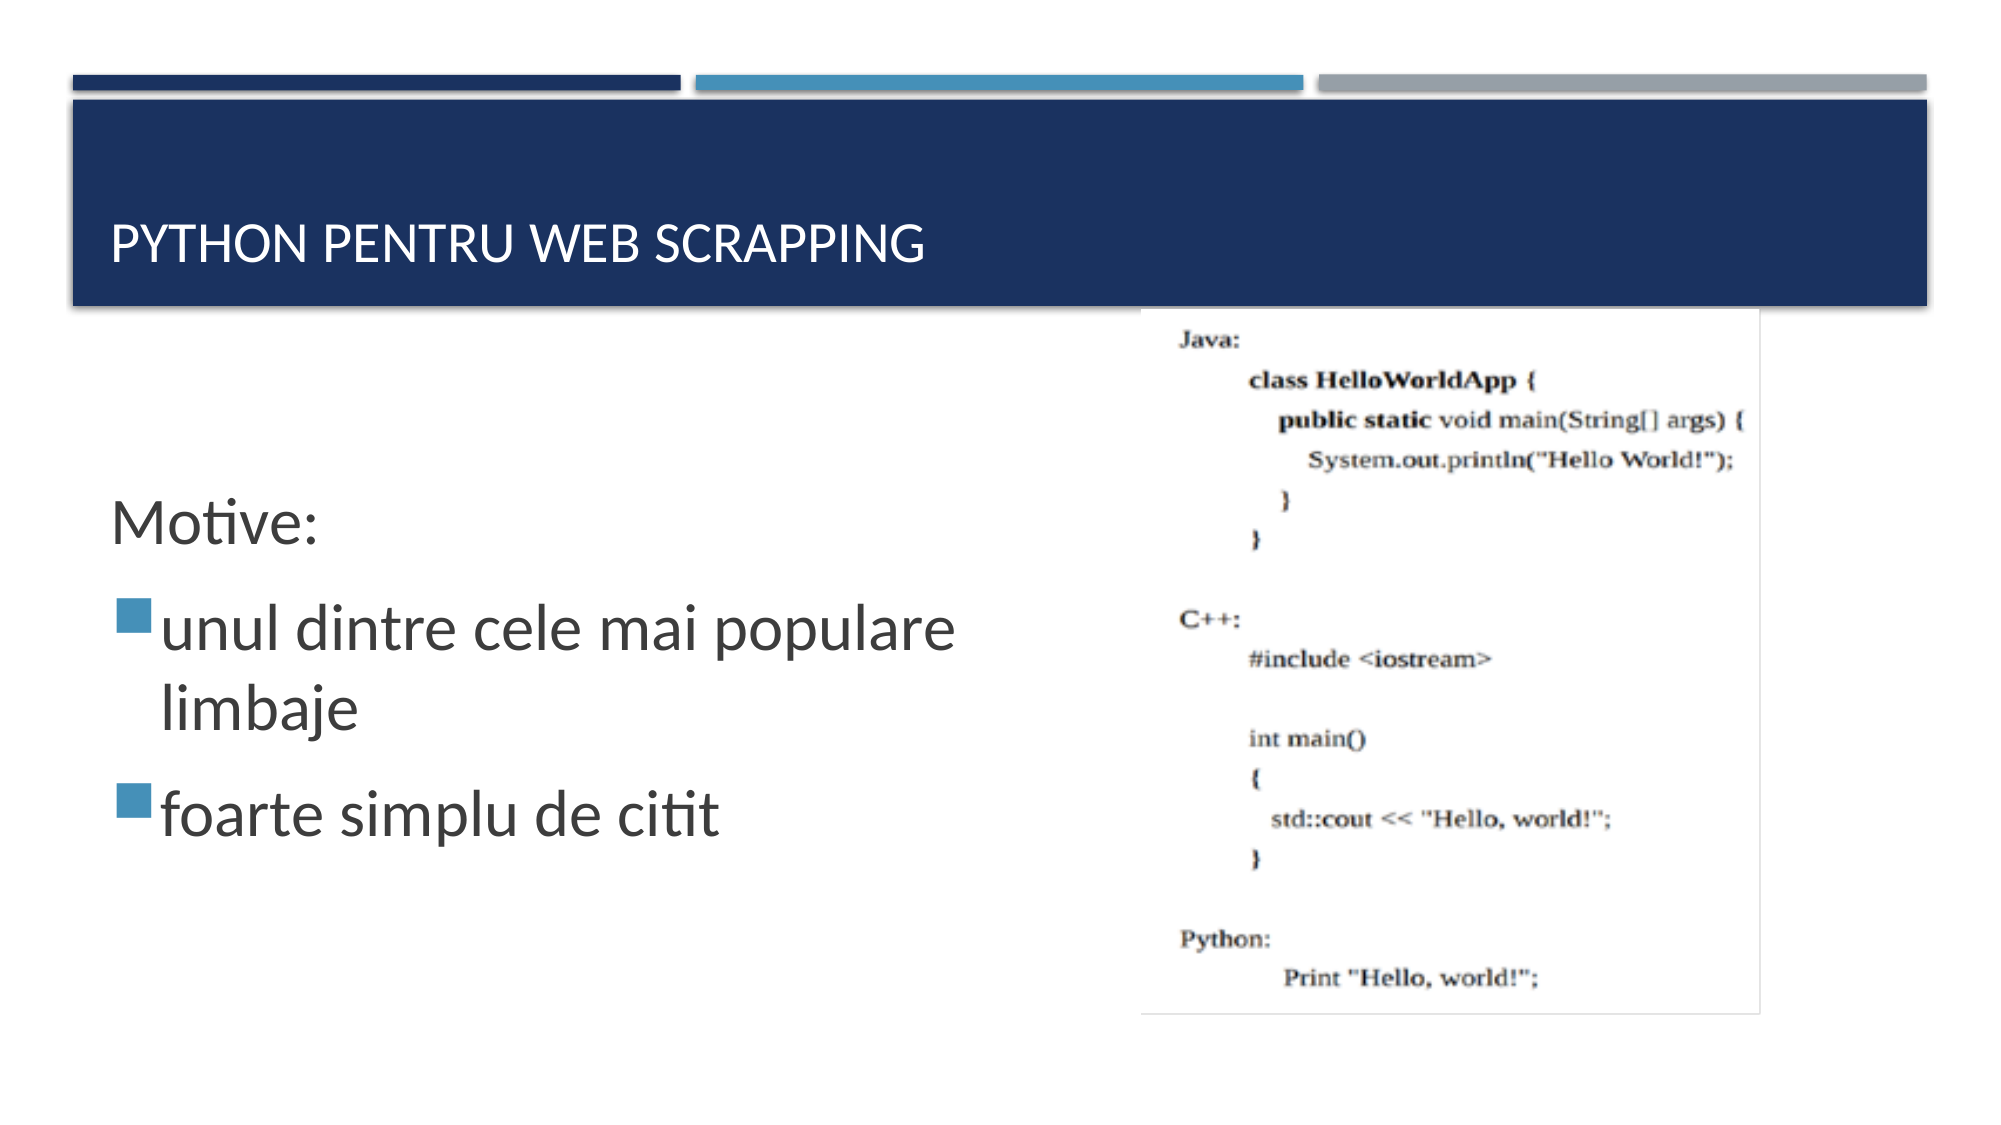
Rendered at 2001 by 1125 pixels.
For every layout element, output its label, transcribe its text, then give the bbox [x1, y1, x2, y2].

picture [1141, 309, 1763, 1018]
title PYTHON PENTRU WEB SCRAPPING [95, 119, 1905, 282]
list Motive: unul dintre cele mai populare limbaje foarte simplu de citit [95, 365, 985, 962]
